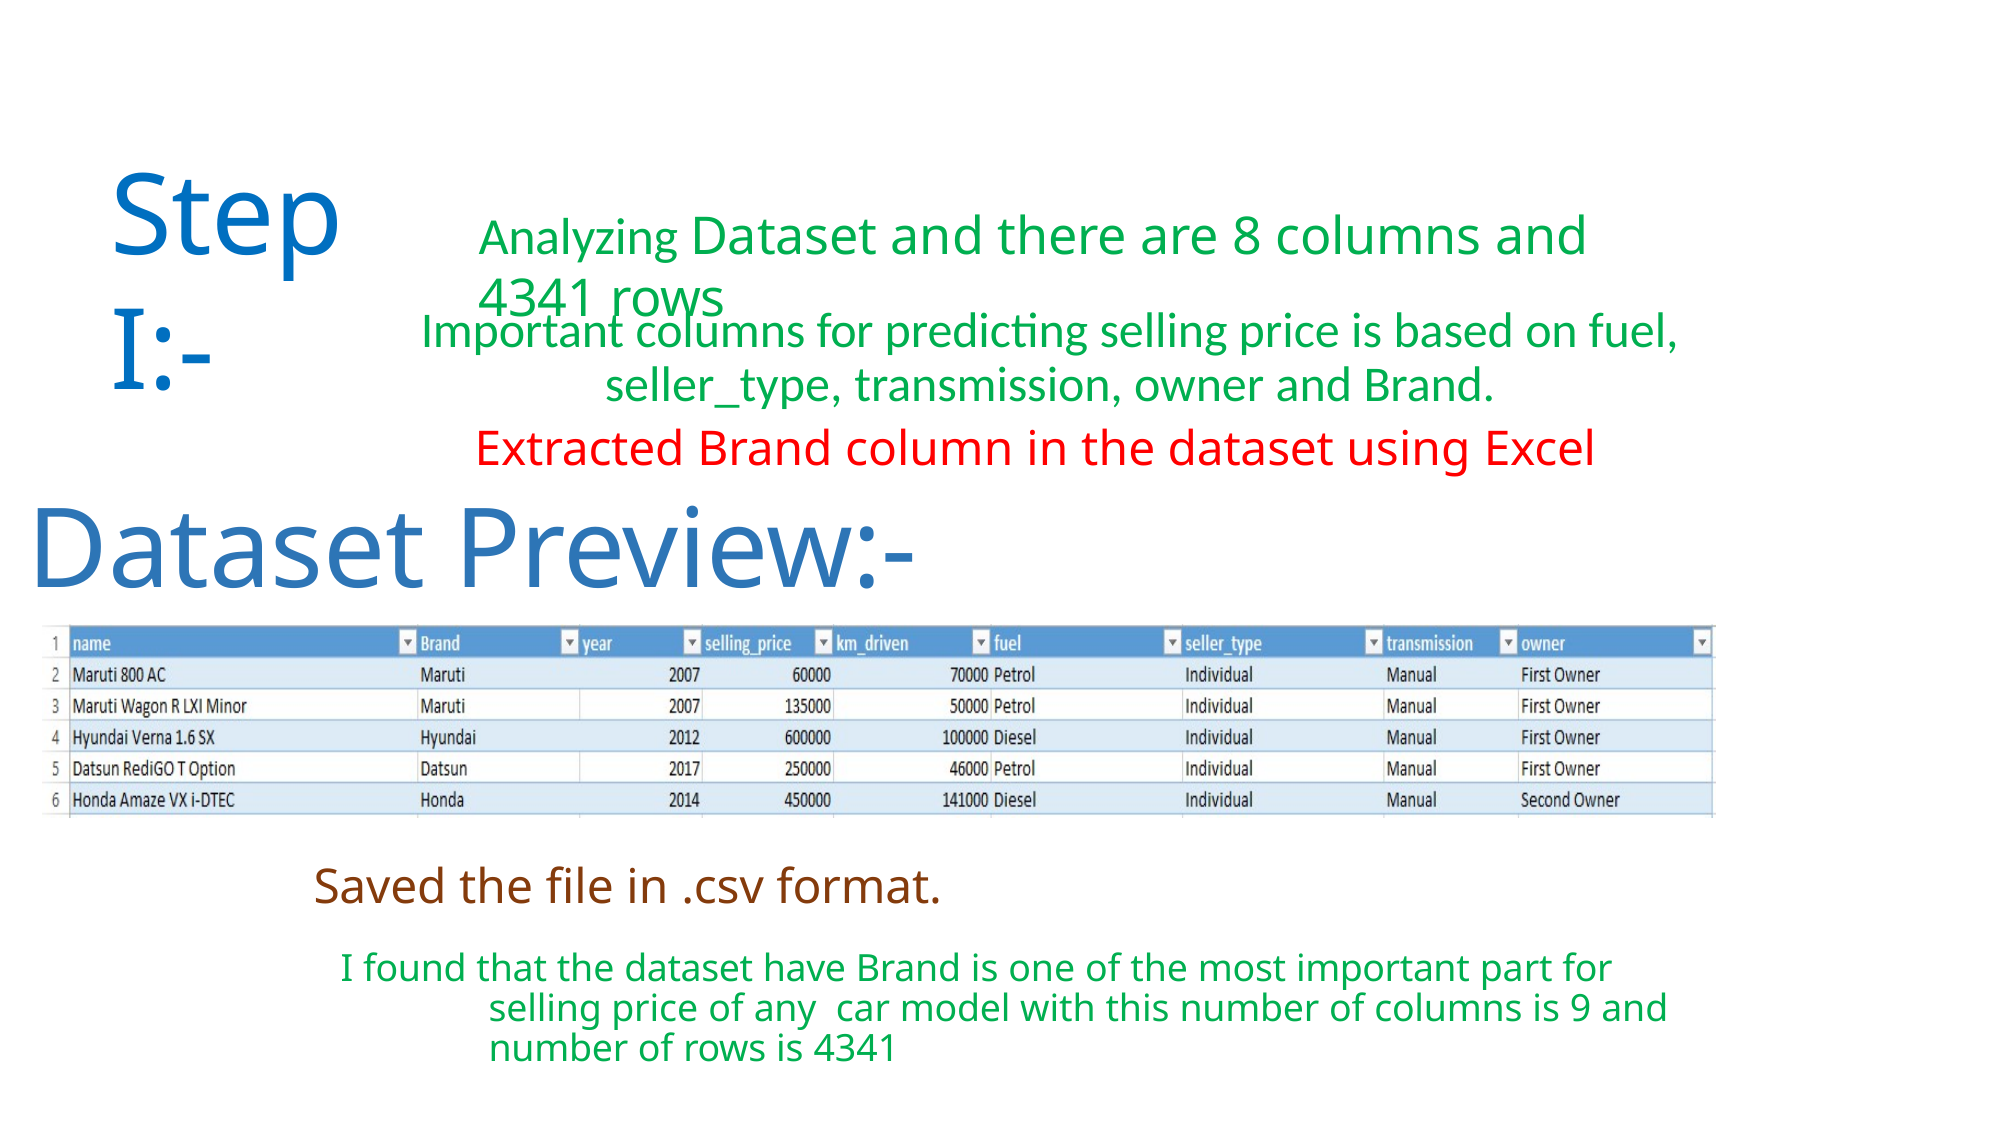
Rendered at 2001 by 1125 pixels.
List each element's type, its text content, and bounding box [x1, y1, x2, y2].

text_box Saved the file in .csv format. I found that the dataset have Brand is one of the most important part for selling price of any car model with this number of columns is 9 and number of rows is 4341 [311, 853, 1698, 1070]
text_box Analyzing Dataset and there are 8 columns and 4341 rows [476, 200, 1692, 327]
title Step I:- [108, 139, 430, 301]
picture [42, 624, 1716, 819]
text_box Important columns for predicting selling price is based on fuel, seller_type, transmission, owner and Brand. Extracted Brand column in the dataset using Excel Dataset Preview:- [25, 301, 1684, 610]
